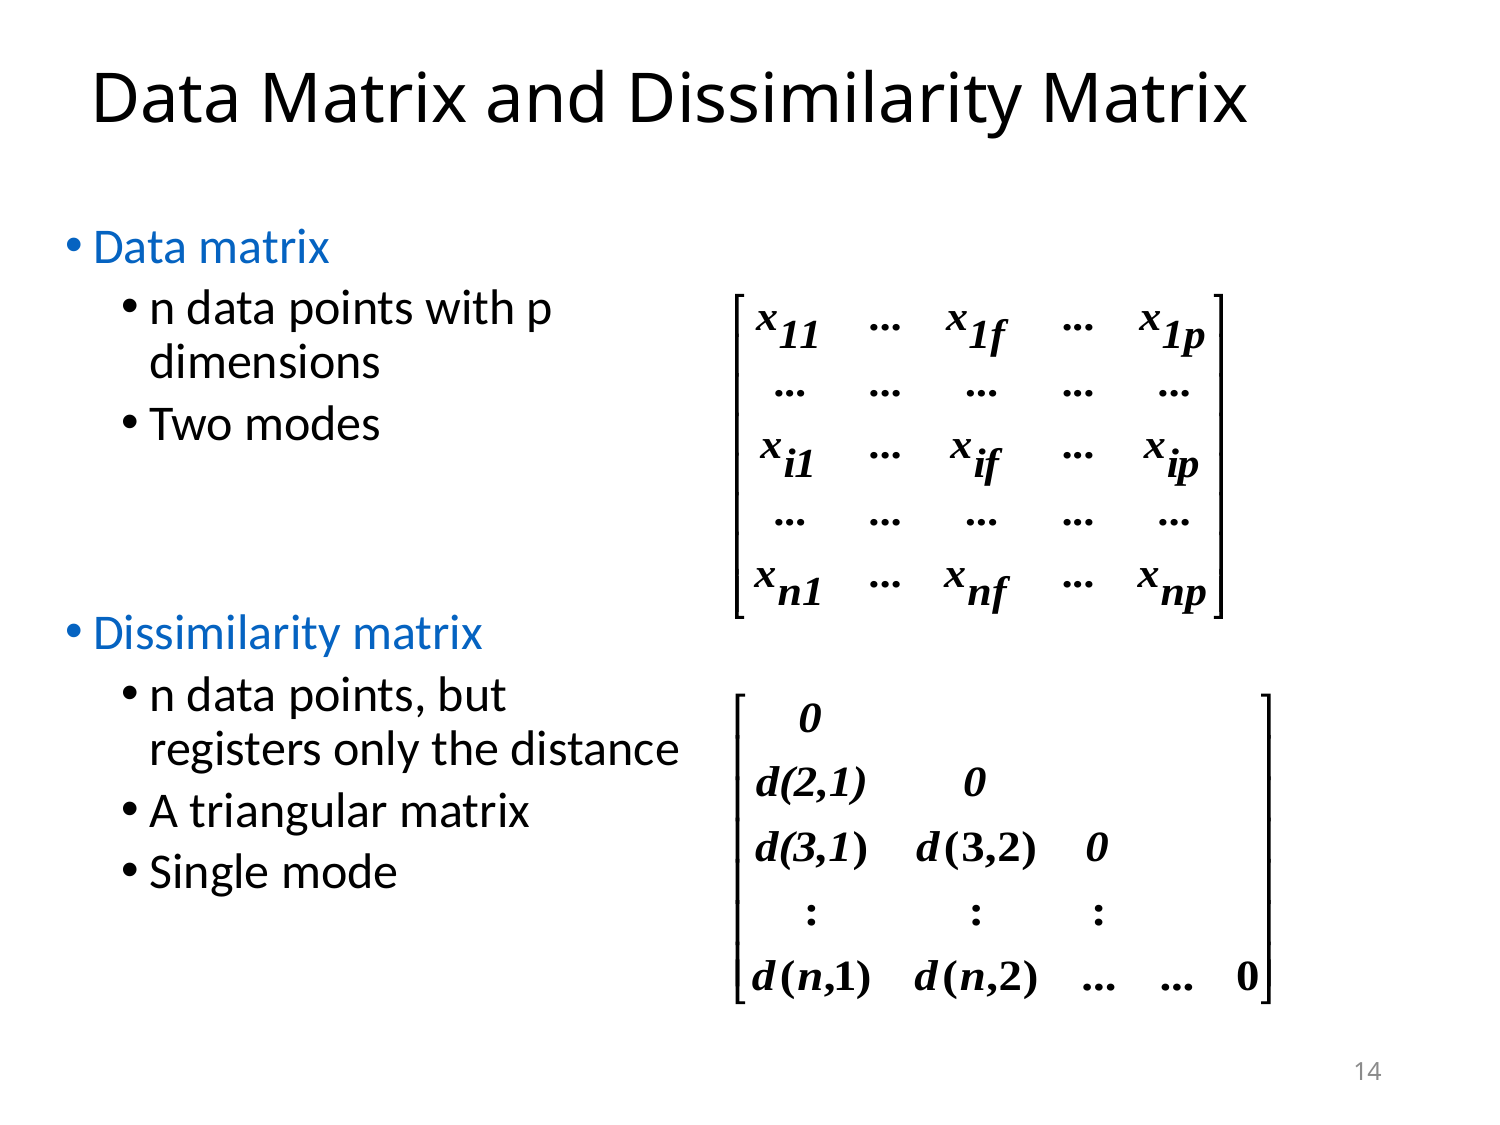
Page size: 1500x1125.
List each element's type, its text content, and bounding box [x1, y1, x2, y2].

slide_number 14 [1059, 1042, 1397, 1103]
title Data Matrix and Dissimilarity Matrix [75, 50, 1388, 150]
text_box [724, 287, 1238, 626]
list Data matrix n data points with p dimensions Two modes Dissimilarity matrix n data points, but registers only the distance A triangular matrix Single mode [50, 212, 700, 1063]
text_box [724, 687, 1288, 1011]
